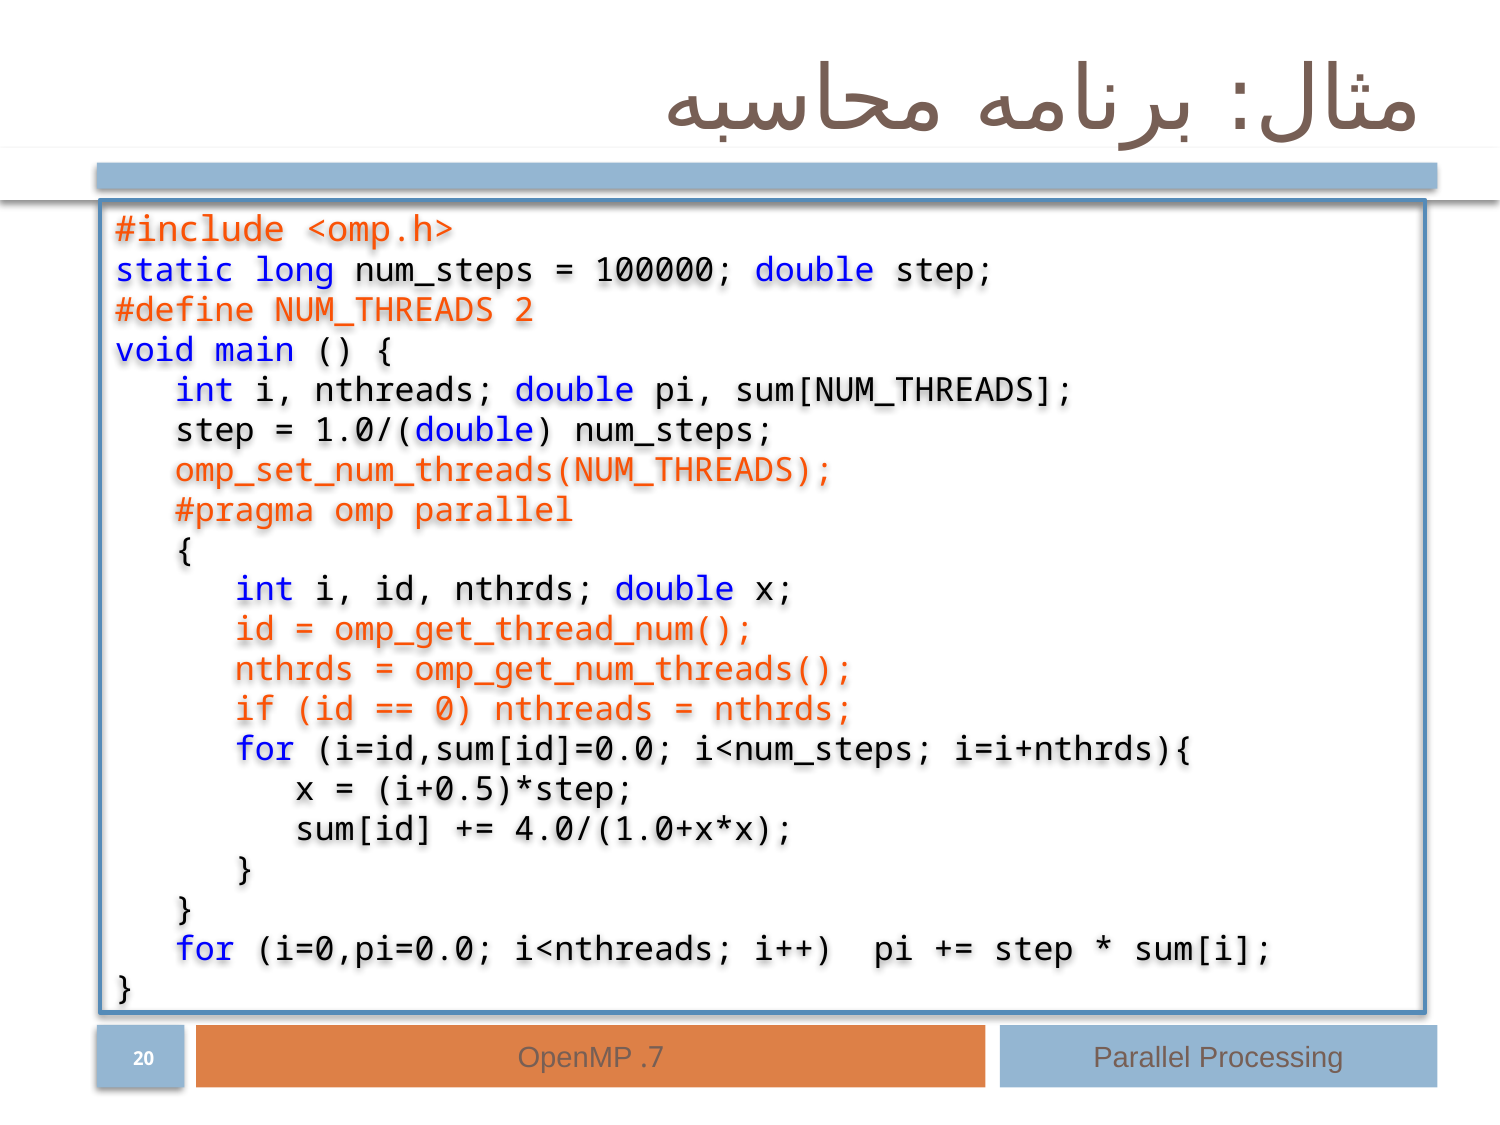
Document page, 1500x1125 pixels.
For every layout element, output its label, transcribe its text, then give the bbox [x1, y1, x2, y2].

slide_number Parallel Processing [999, 1025, 1438, 1088]
text_box #include <omp.h> static long num_steps = 100000; double step; #define NUM_THREADS 2 void main () { int i, nthreads; double pi, sum[NUM_THREADS]; step = 1.0/(double) num_steps; omp_set_num_threads(NUM_THREADS); #pragma omp parallel { int i, id, nthrds; double x; id = omp_get_thread_num(); nthrds = omp_get_num_threads(); if (id == 0) nthreads = nthrds; for (i=id,sum[id]=0.0; i<num_steps; i=i+nthrds){ x = (i+0.5)*step; sum[id] += 4.0/(1.0+x*x); } } for (i=0,pi=0.0; i<nthreads; i++) pi += step * sum[i]; } [99, 199, 1426, 1013]
slide_number 20 [99, 1038, 188, 1079]
footer 7. OpenMP [196, 1025, 986, 1088]
